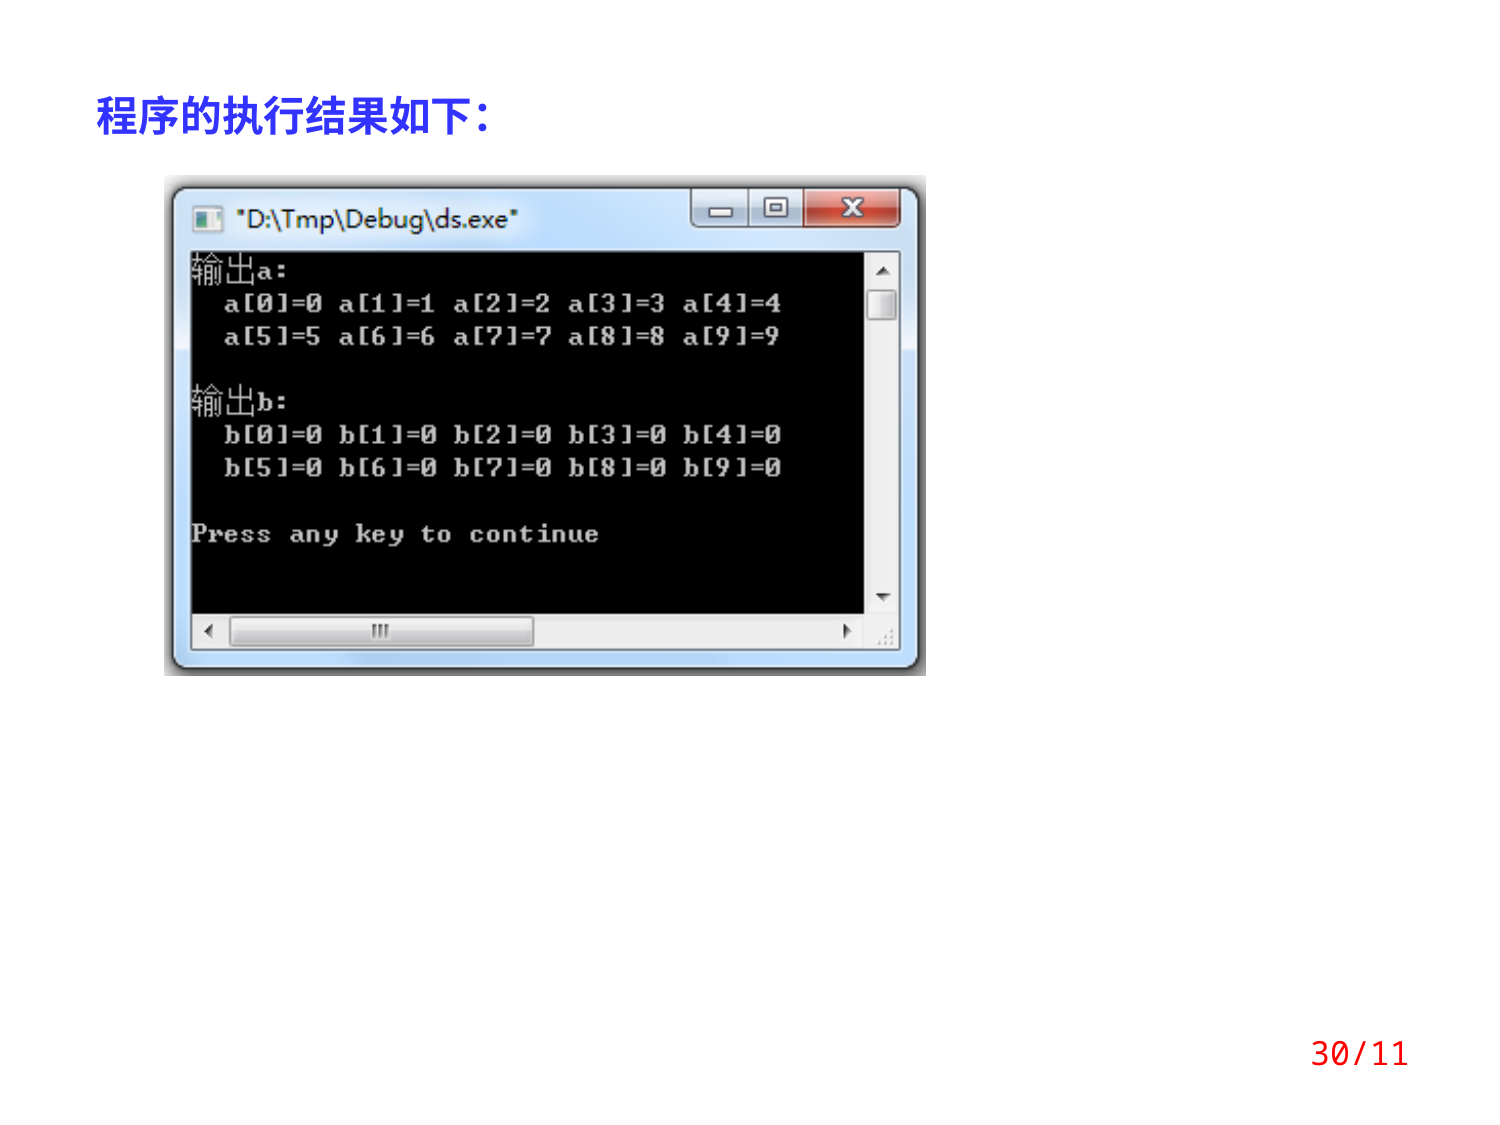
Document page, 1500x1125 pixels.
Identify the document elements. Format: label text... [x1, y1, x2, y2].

picture [163, 175, 927, 676]
slide_number 30/11 [1074, 1023, 1426, 1100]
text_box 程序的执行结果如下： [82, 82, 568, 147]
